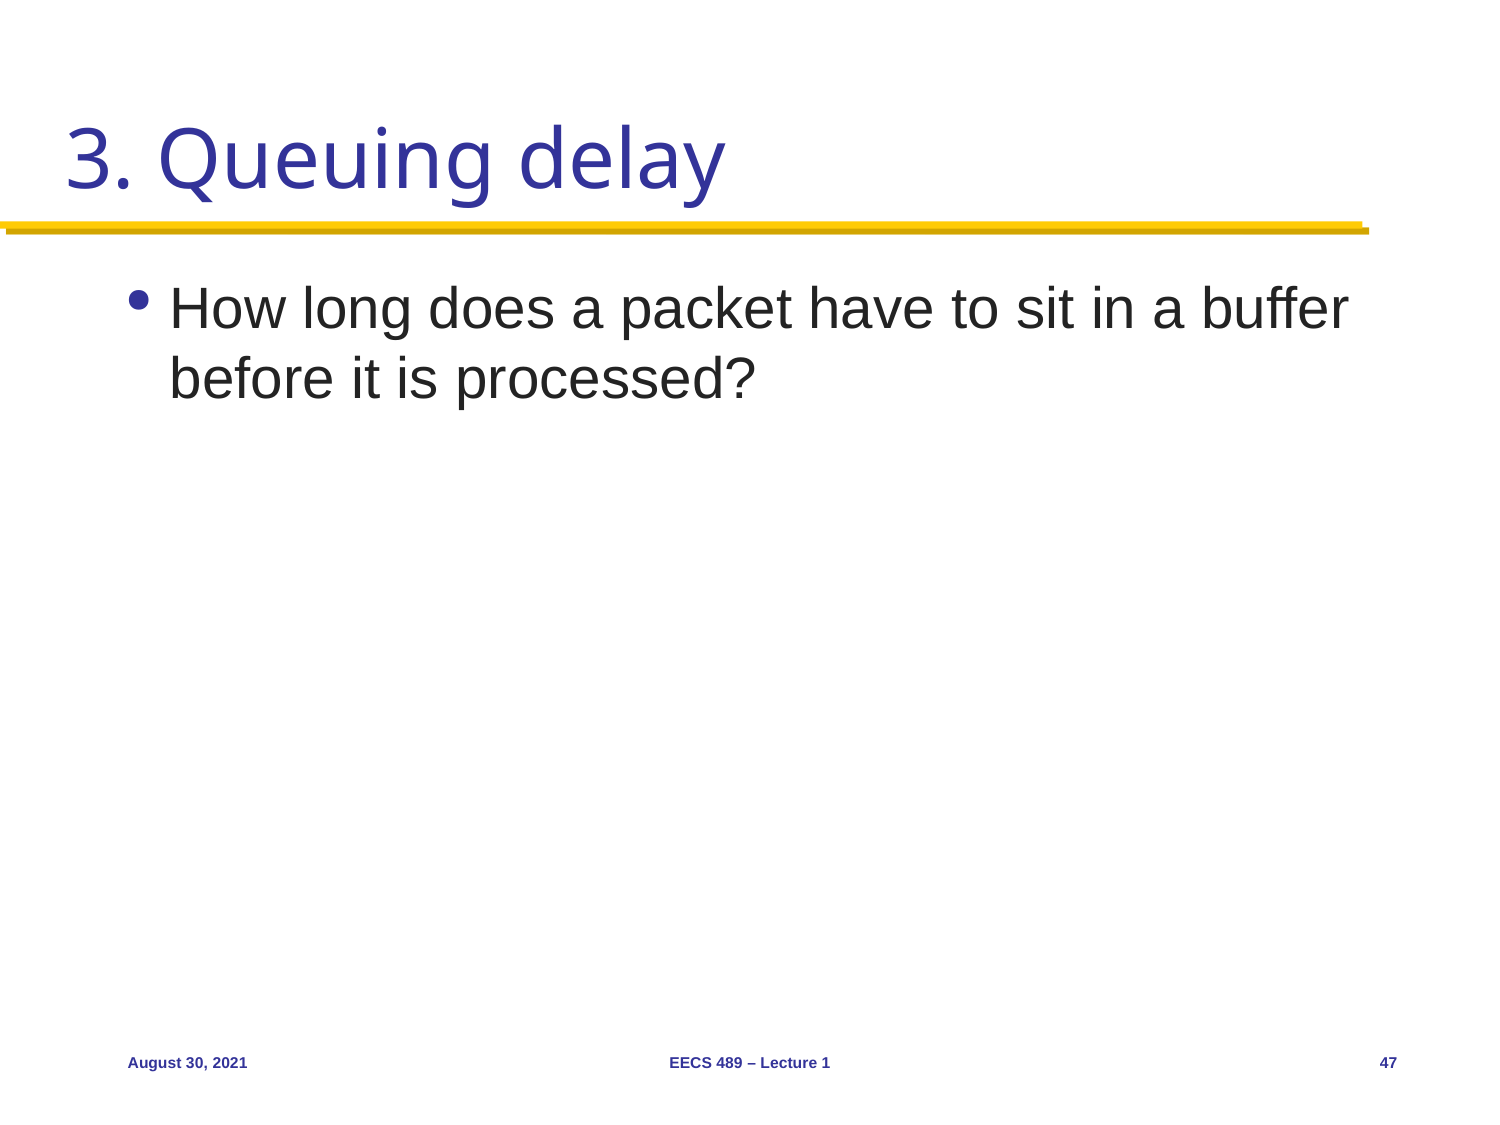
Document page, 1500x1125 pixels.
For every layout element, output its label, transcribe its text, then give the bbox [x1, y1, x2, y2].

title 3. Queuing delay [49, 24, 1451, 213]
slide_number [112, 1024, 426, 1101]
slide_number 47 [1312, 1024, 1413, 1101]
list How long does a packet have to sit in a buffer before it is processed? [112, 262, 1413, 988]
footer EECS 489 – Lecture 1 [512, 1024, 988, 1101]
